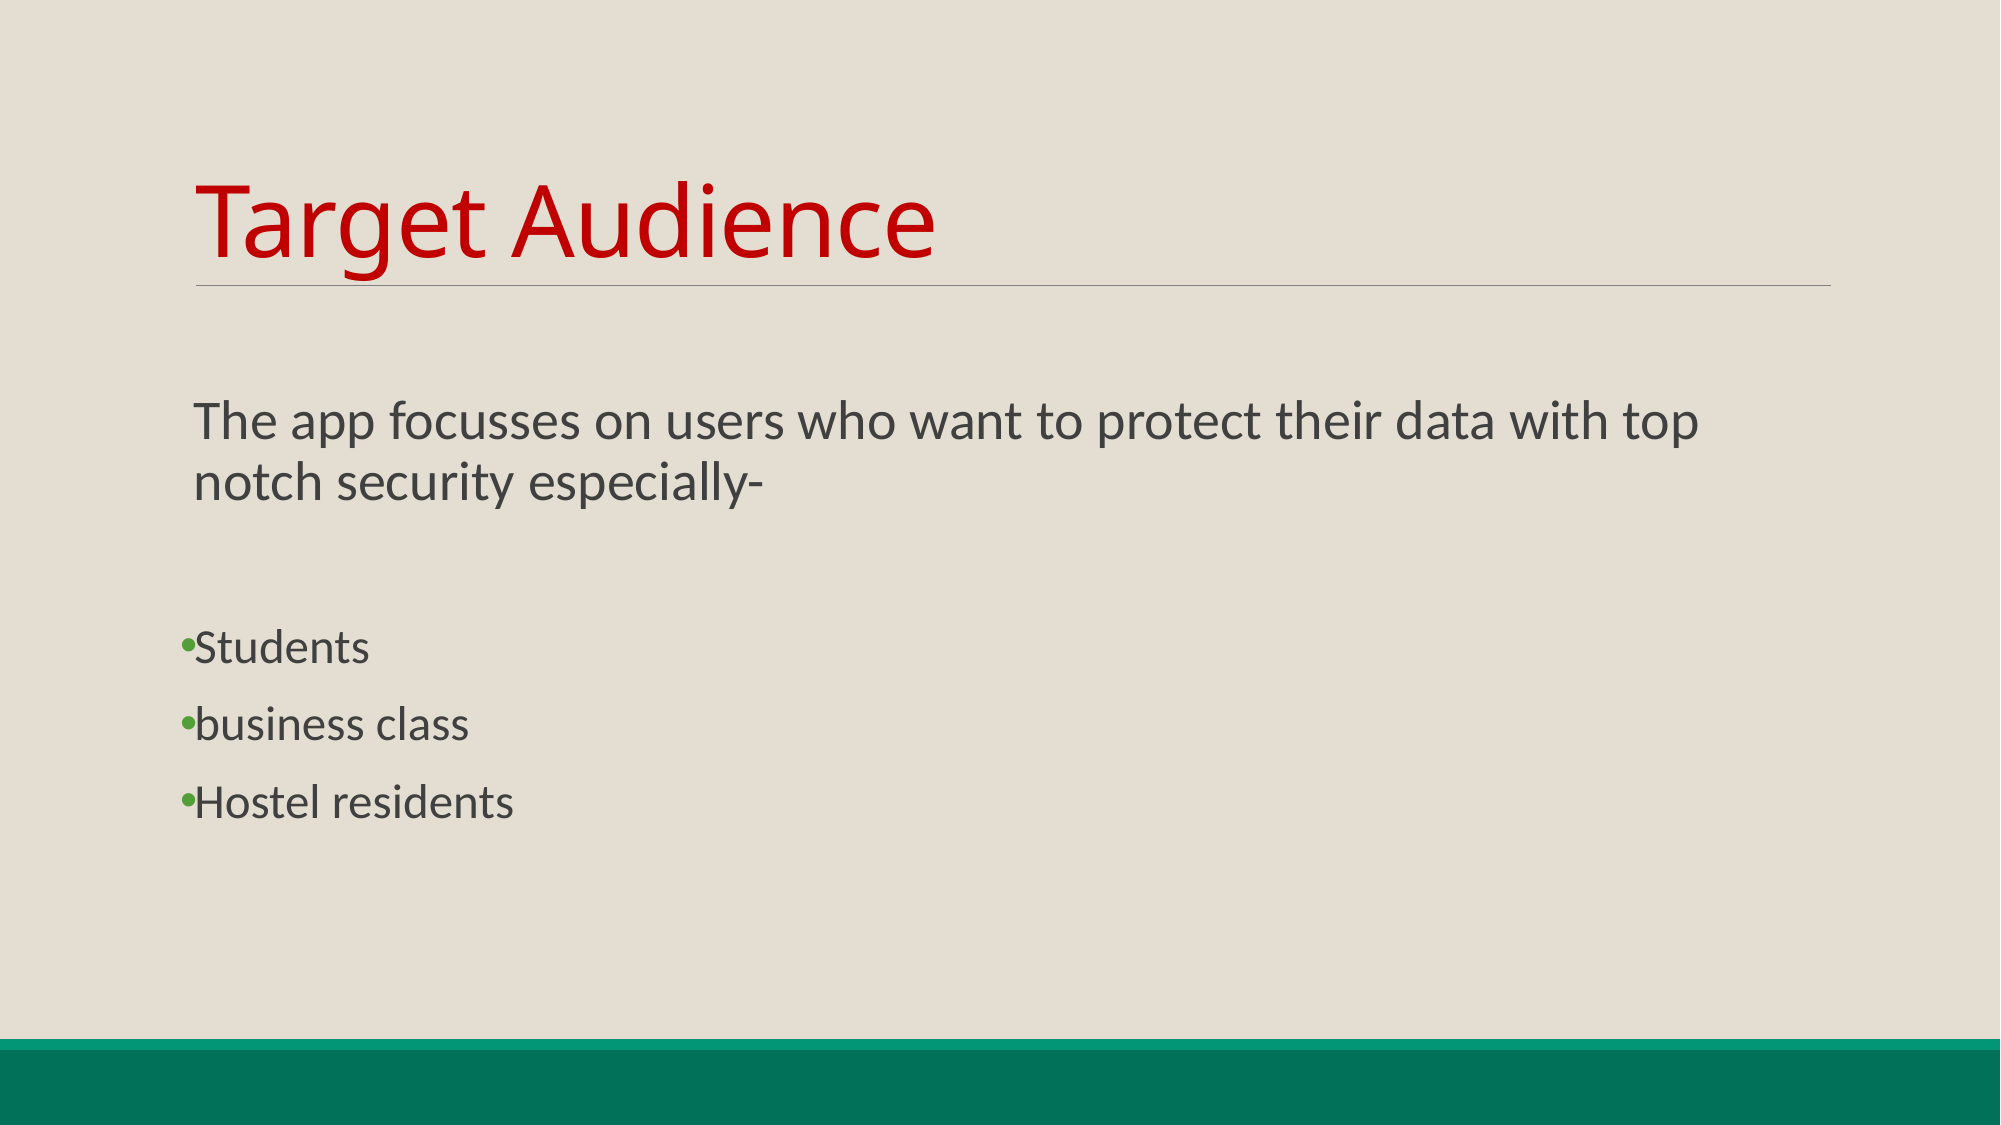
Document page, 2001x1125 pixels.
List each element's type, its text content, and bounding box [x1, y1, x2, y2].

title Target Audience [180, 47, 1830, 285]
list The app focusses on users who want to protect their data with top notch security especially- Students business class Hostel residents [180, 383, 1830, 963]
